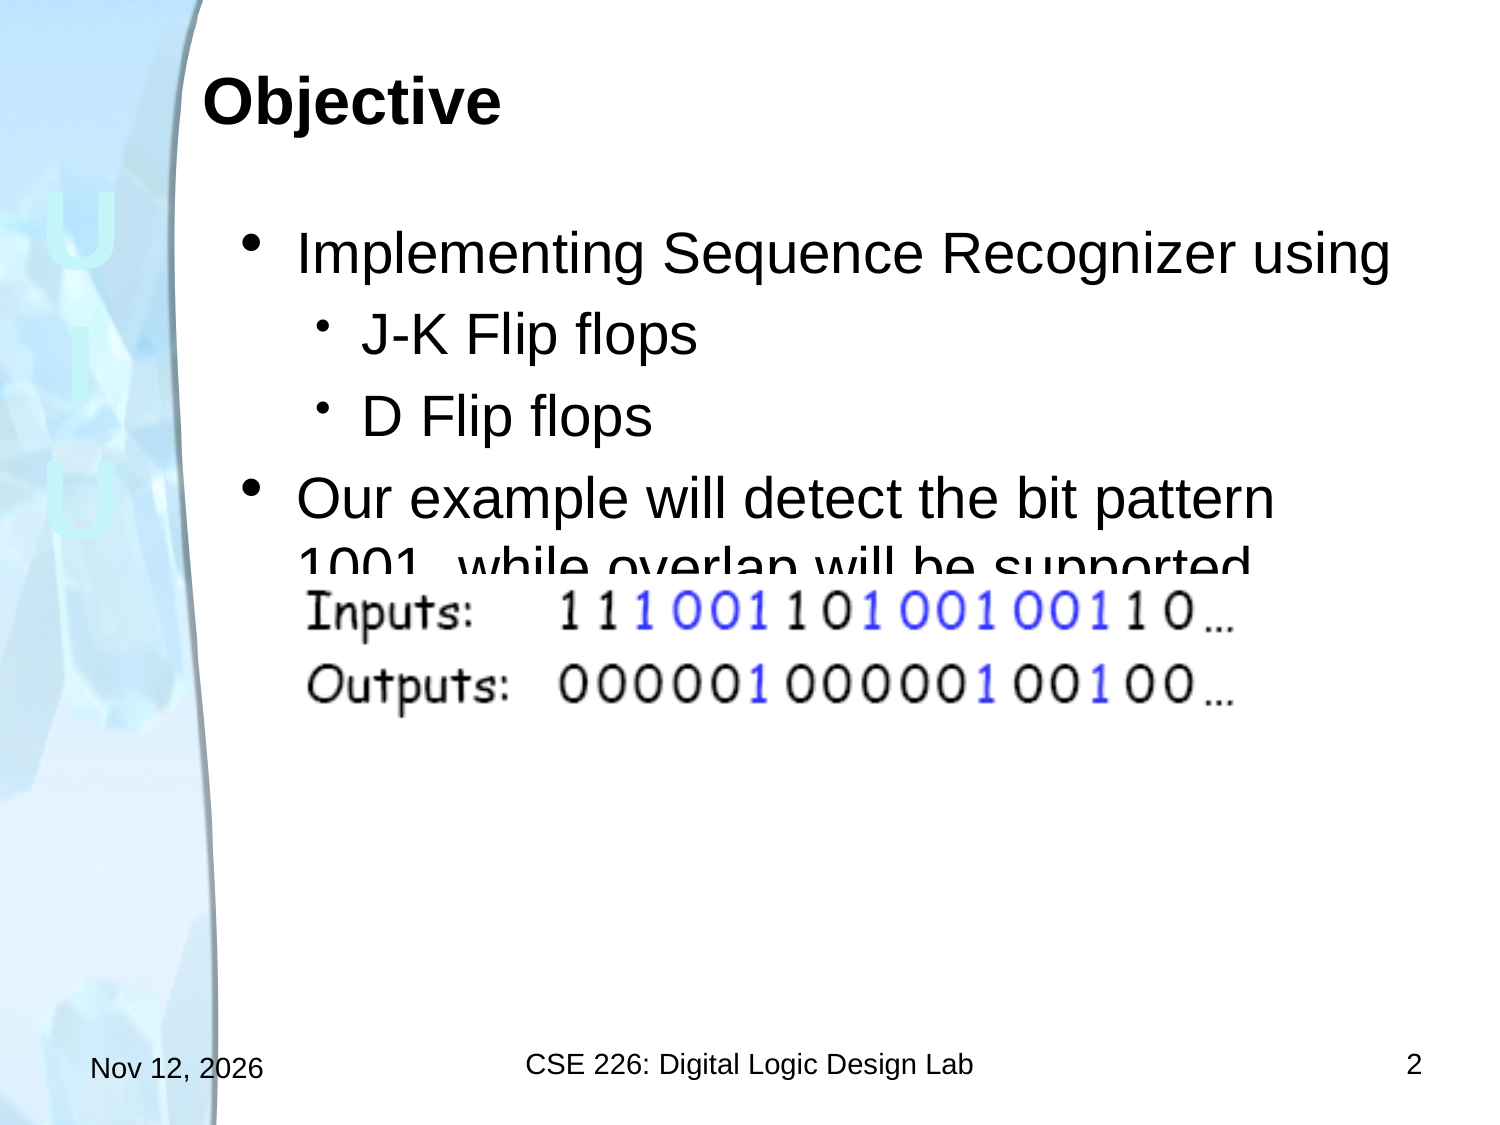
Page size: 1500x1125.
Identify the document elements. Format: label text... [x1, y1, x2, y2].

list Implementing Sequence Recognizer using J-K Flip flops D Flip flops Our example will detect the bit pattern 1001, while overlap will be supported [224, 207, 1444, 976]
footer CSE 226: Digital Logic Design Lab [450, 1037, 1050, 1116]
title Objective [187, 49, 1391, 151]
slide_number 2 [1087, 1037, 1438, 1116]
slide_number 23-Aug-16 [75, 1041, 425, 1120]
picture [0, 0, 1500, 1125]
